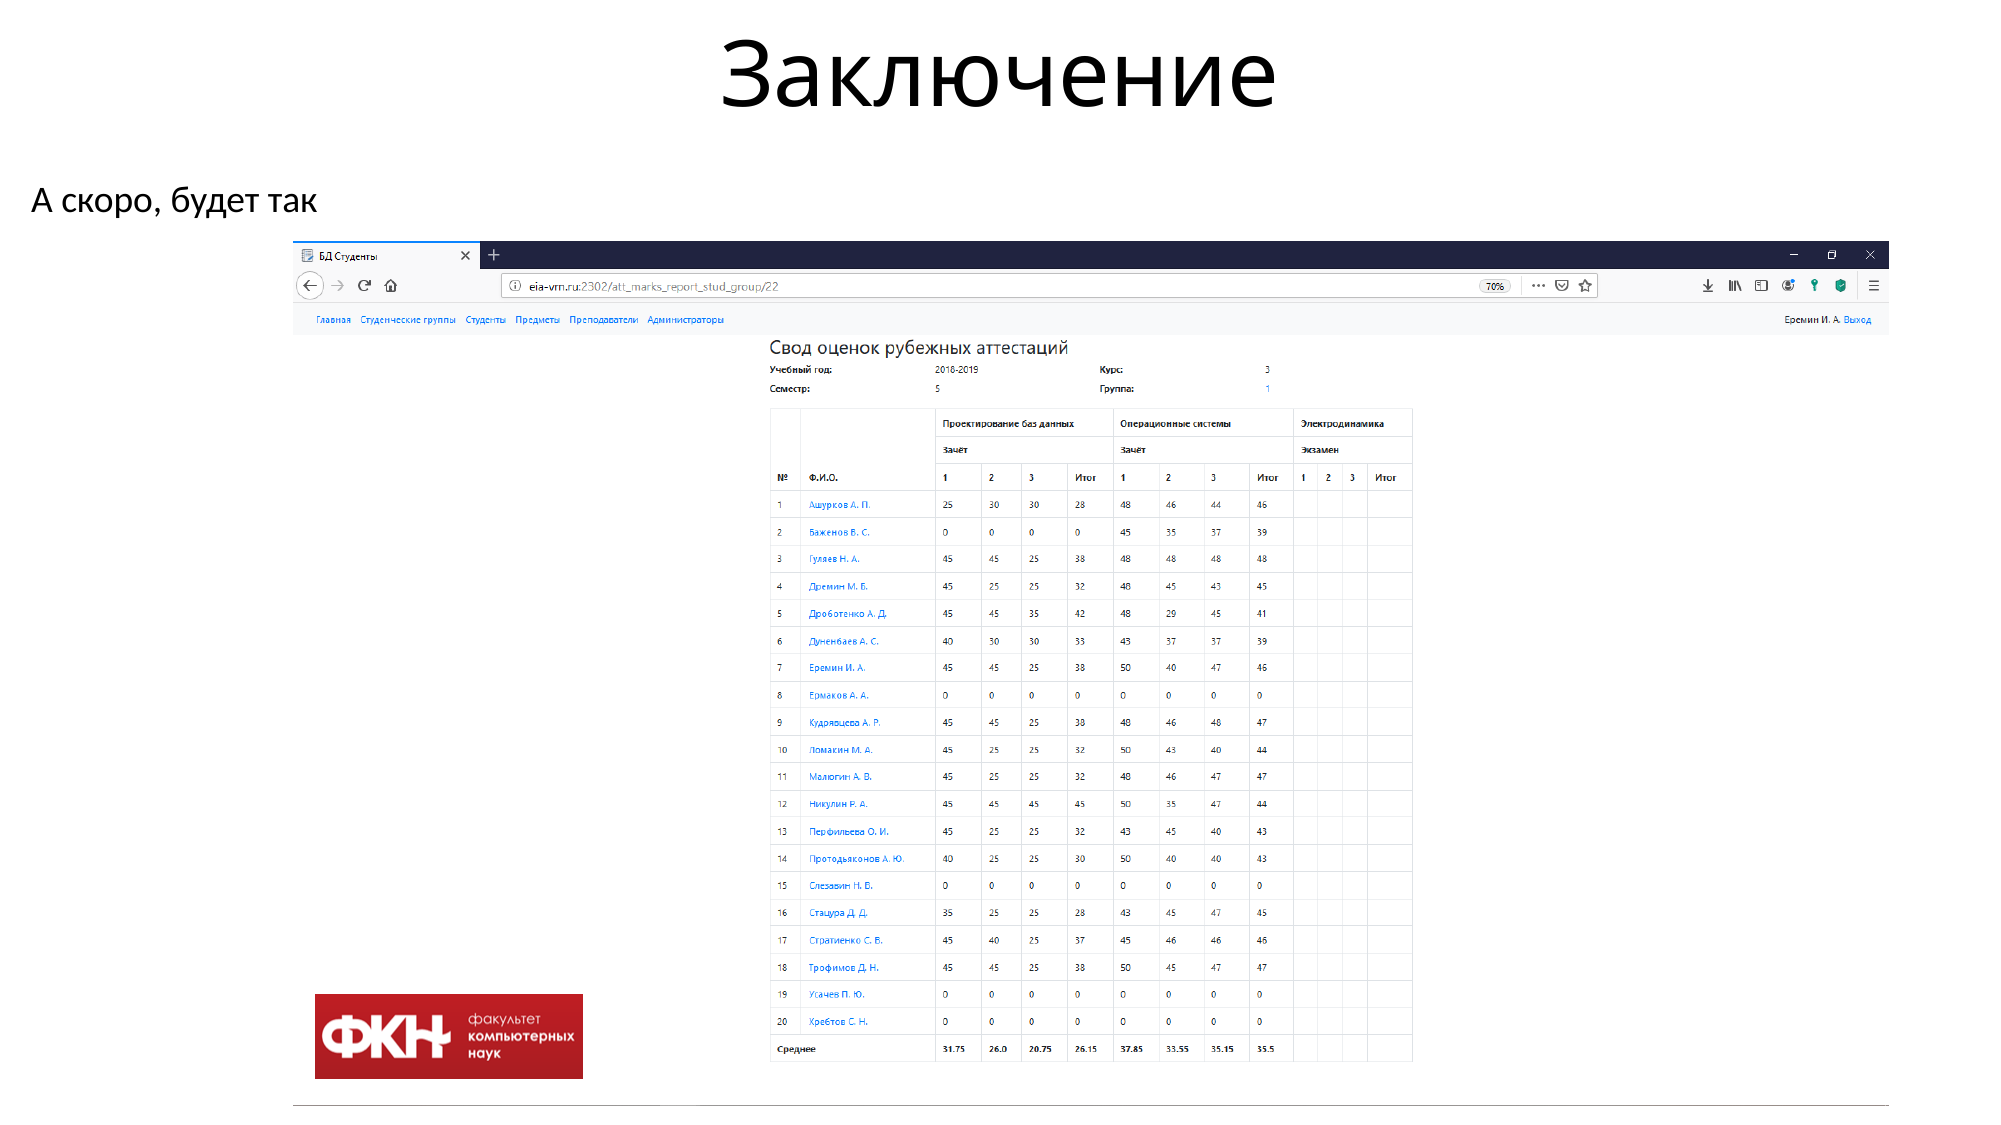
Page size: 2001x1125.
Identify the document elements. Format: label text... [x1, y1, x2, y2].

title Заключение [0, 0, 2000, 155]
picture [293, 241, 1889, 1106]
text_box А скоро, будет так [16, 167, 1596, 228]
